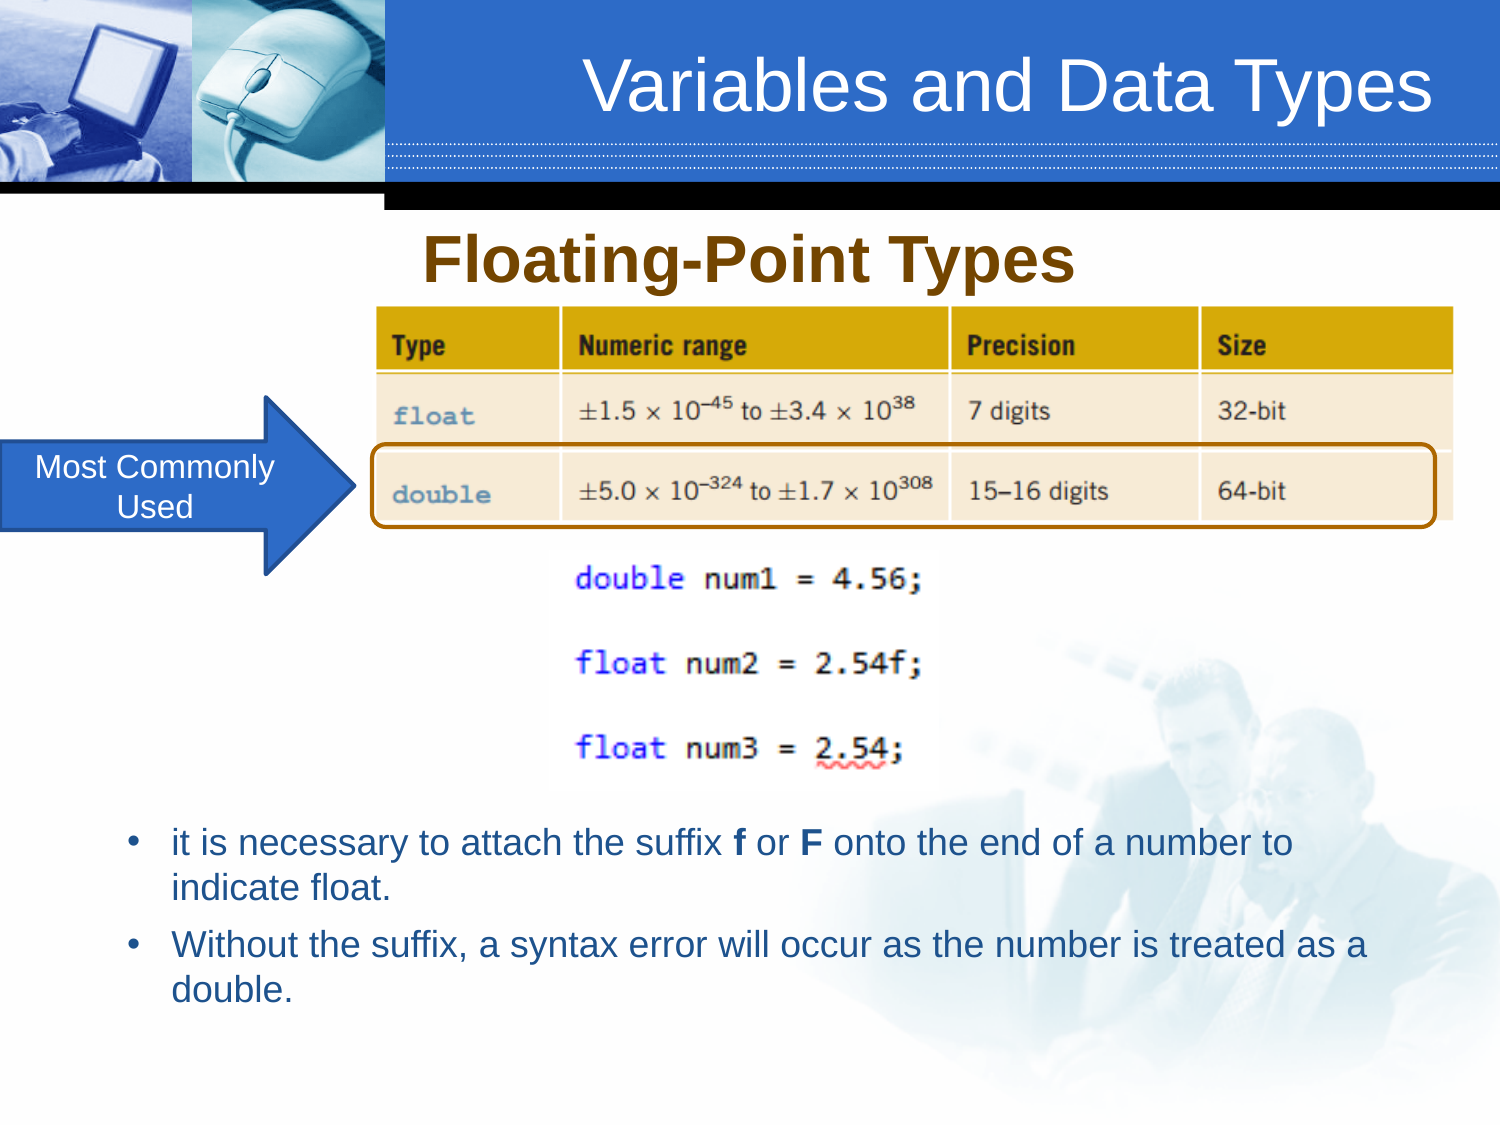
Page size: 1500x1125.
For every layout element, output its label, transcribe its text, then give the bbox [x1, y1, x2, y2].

text_box Floating-Point Types [0, 196, 1500, 315]
picture [0, 302, 1500, 1125]
text_box Most Commonly Used [0, 395, 357, 577]
text_box it is necessary to attach the suffix f or F onto the end of a number to indicate float. Without the suffix, a syntax error will occur as the number is treated as a double. [112, 810, 1436, 1018]
picture [0, 0, 385, 181]
title Variables and Data Types [412, 37, 1450, 125]
